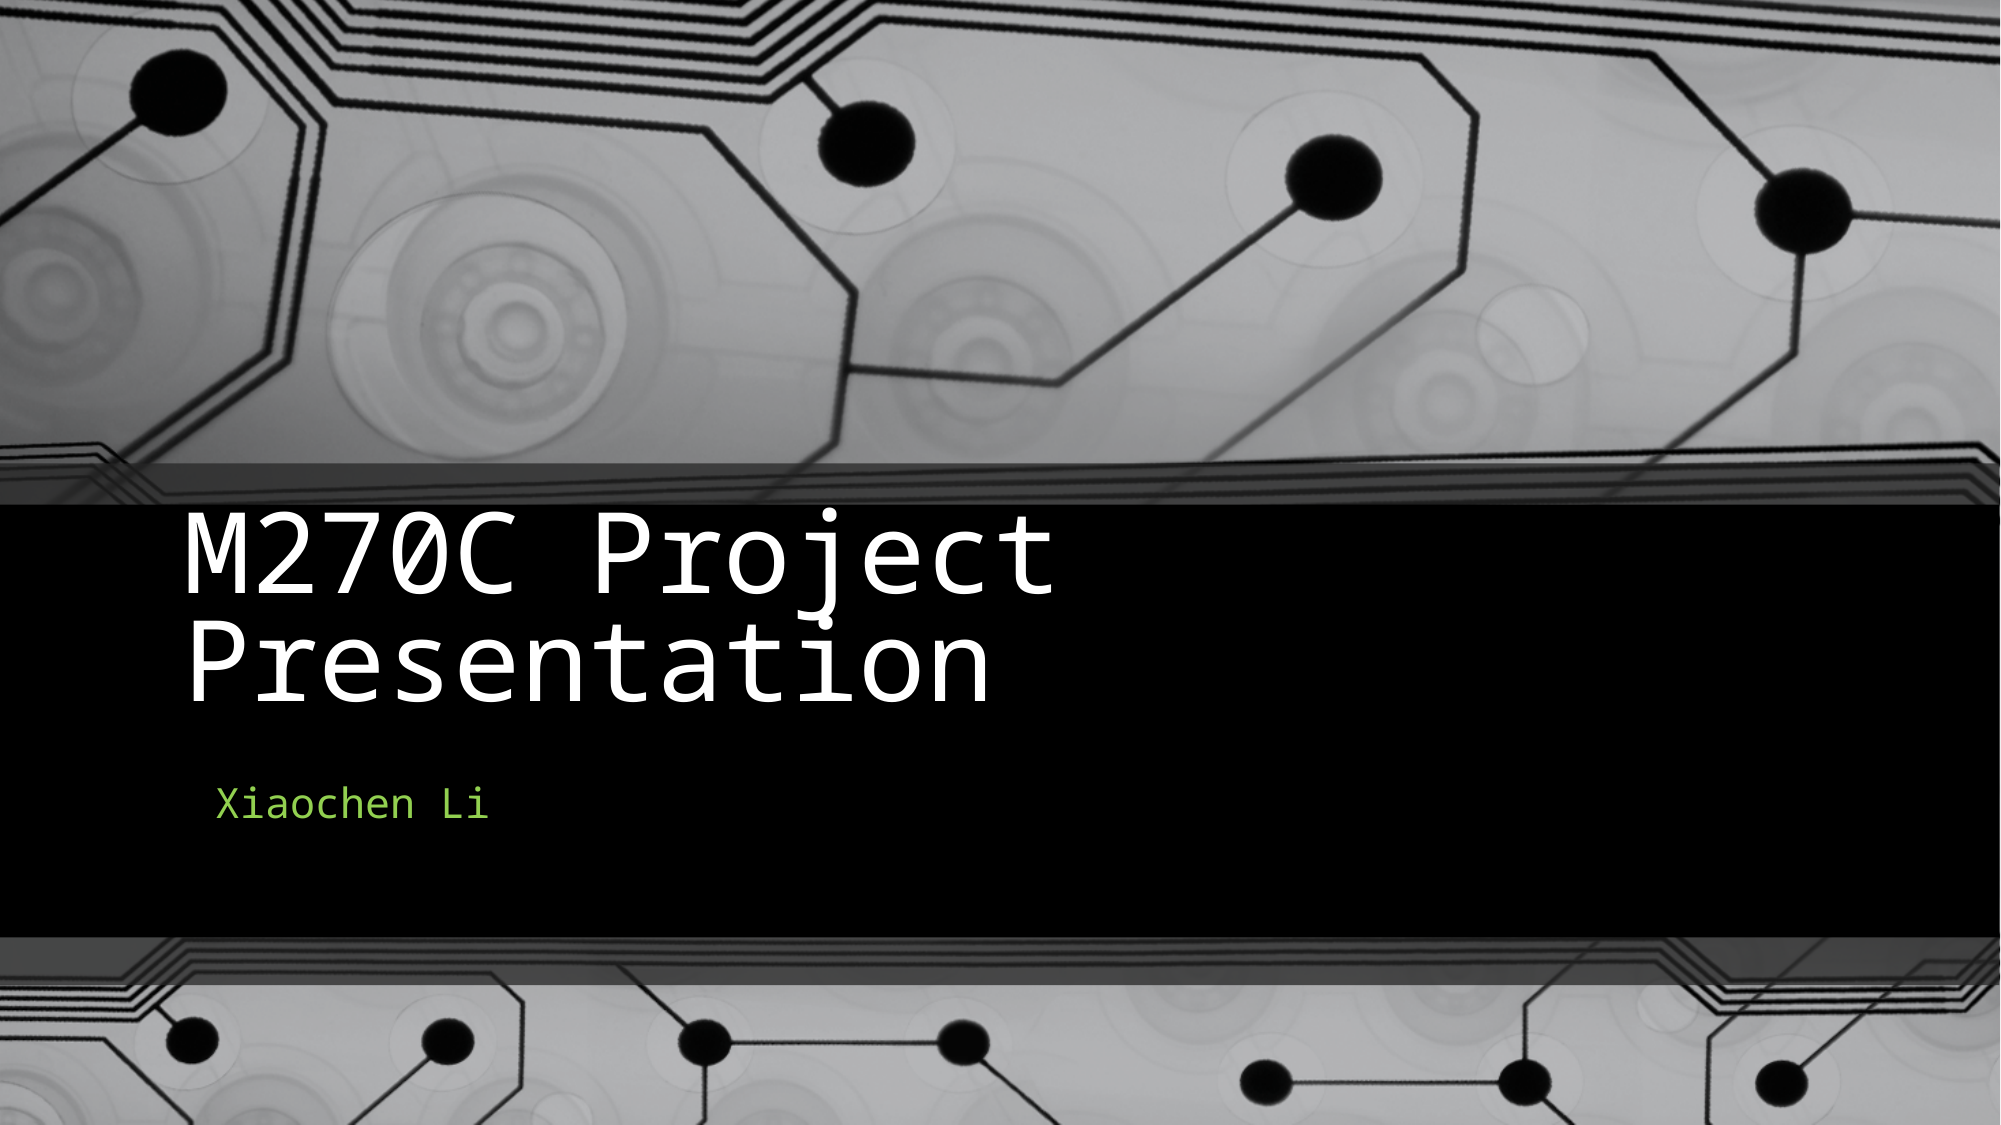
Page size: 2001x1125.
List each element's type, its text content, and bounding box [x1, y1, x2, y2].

subtitle Xiaochen Li [200, 774, 1850, 888]
picture [0, 0, 2001, 1125]
title M270C Project Presentation [168, 450, 1819, 731]
